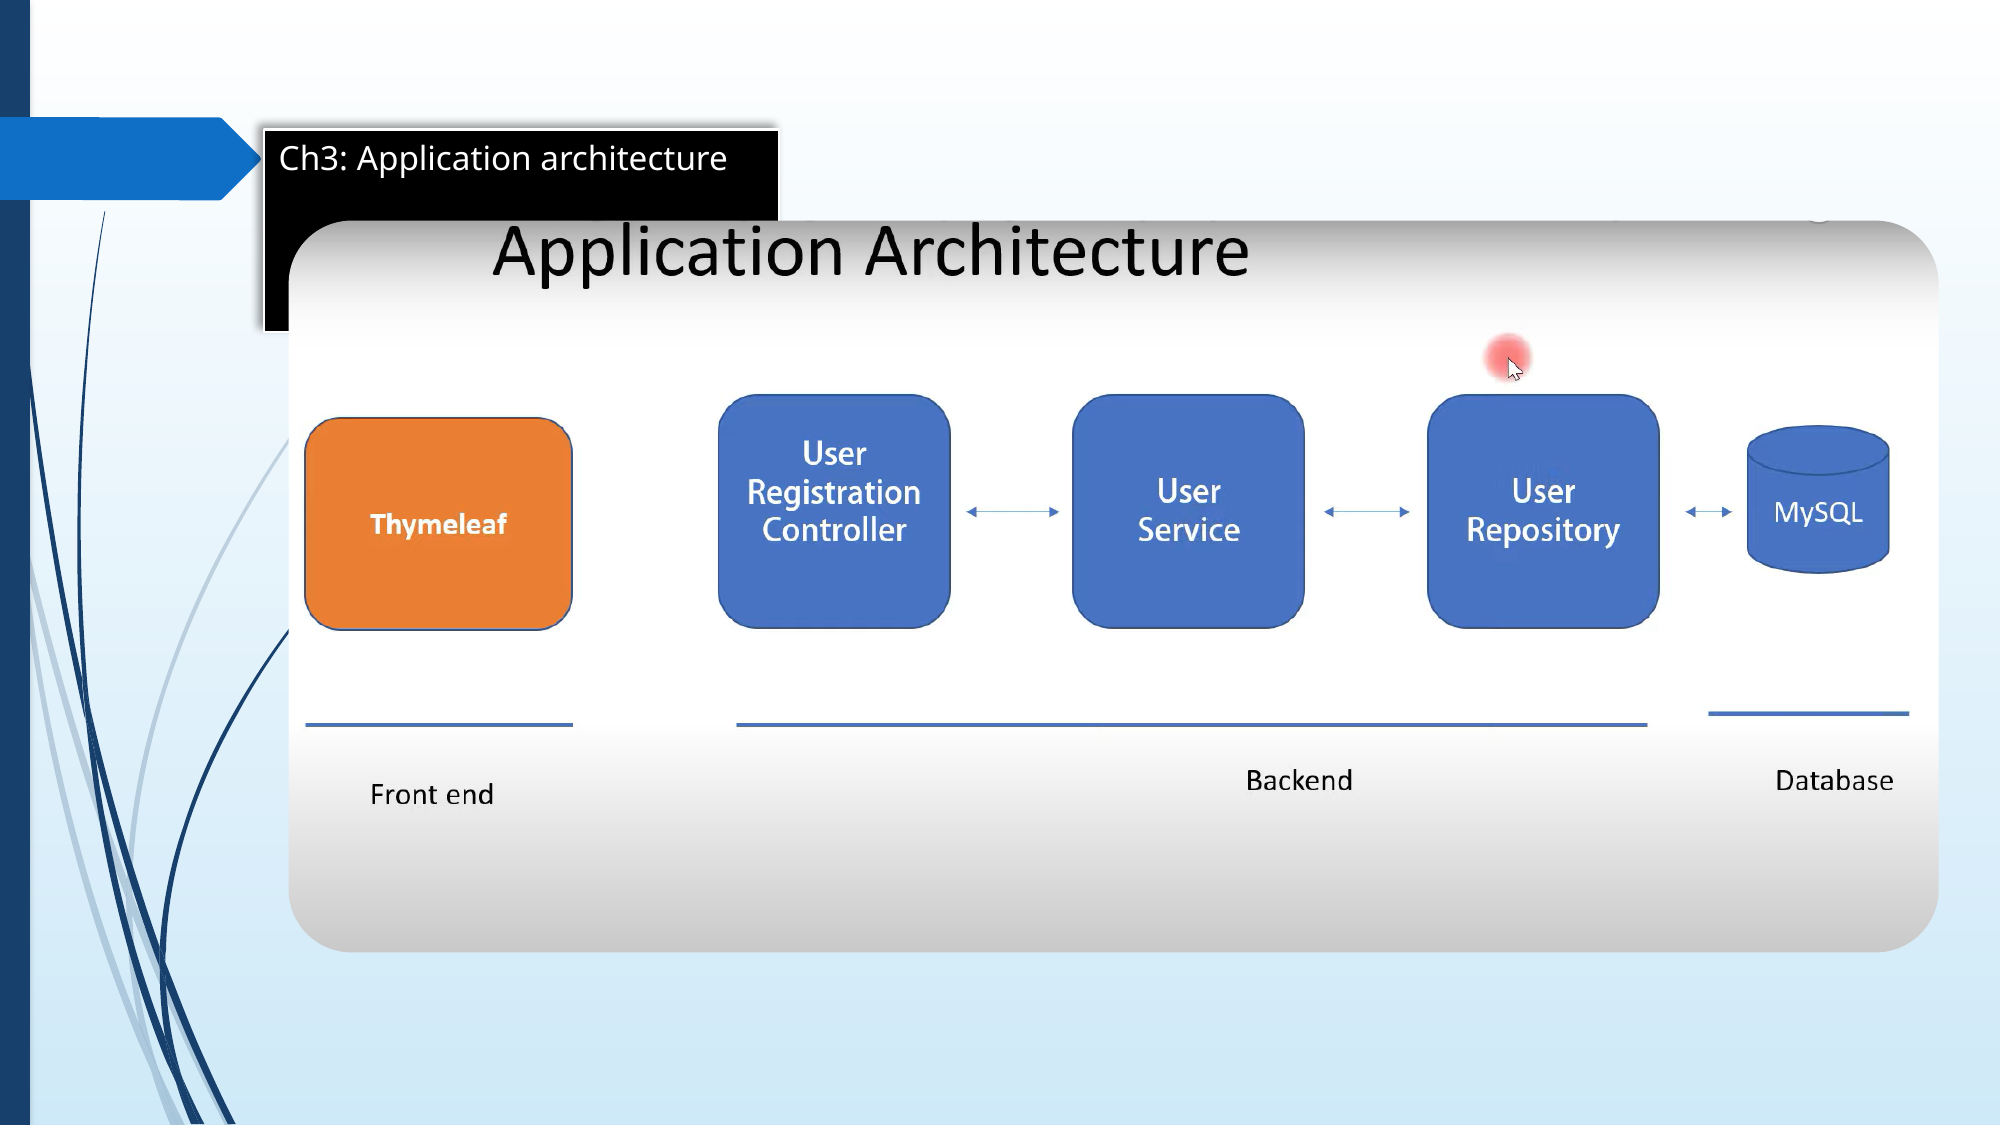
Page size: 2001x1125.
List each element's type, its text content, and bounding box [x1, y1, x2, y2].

picture [288, 220, 1939, 953]
title Ch3: Application architecture [263, 128, 780, 333]
